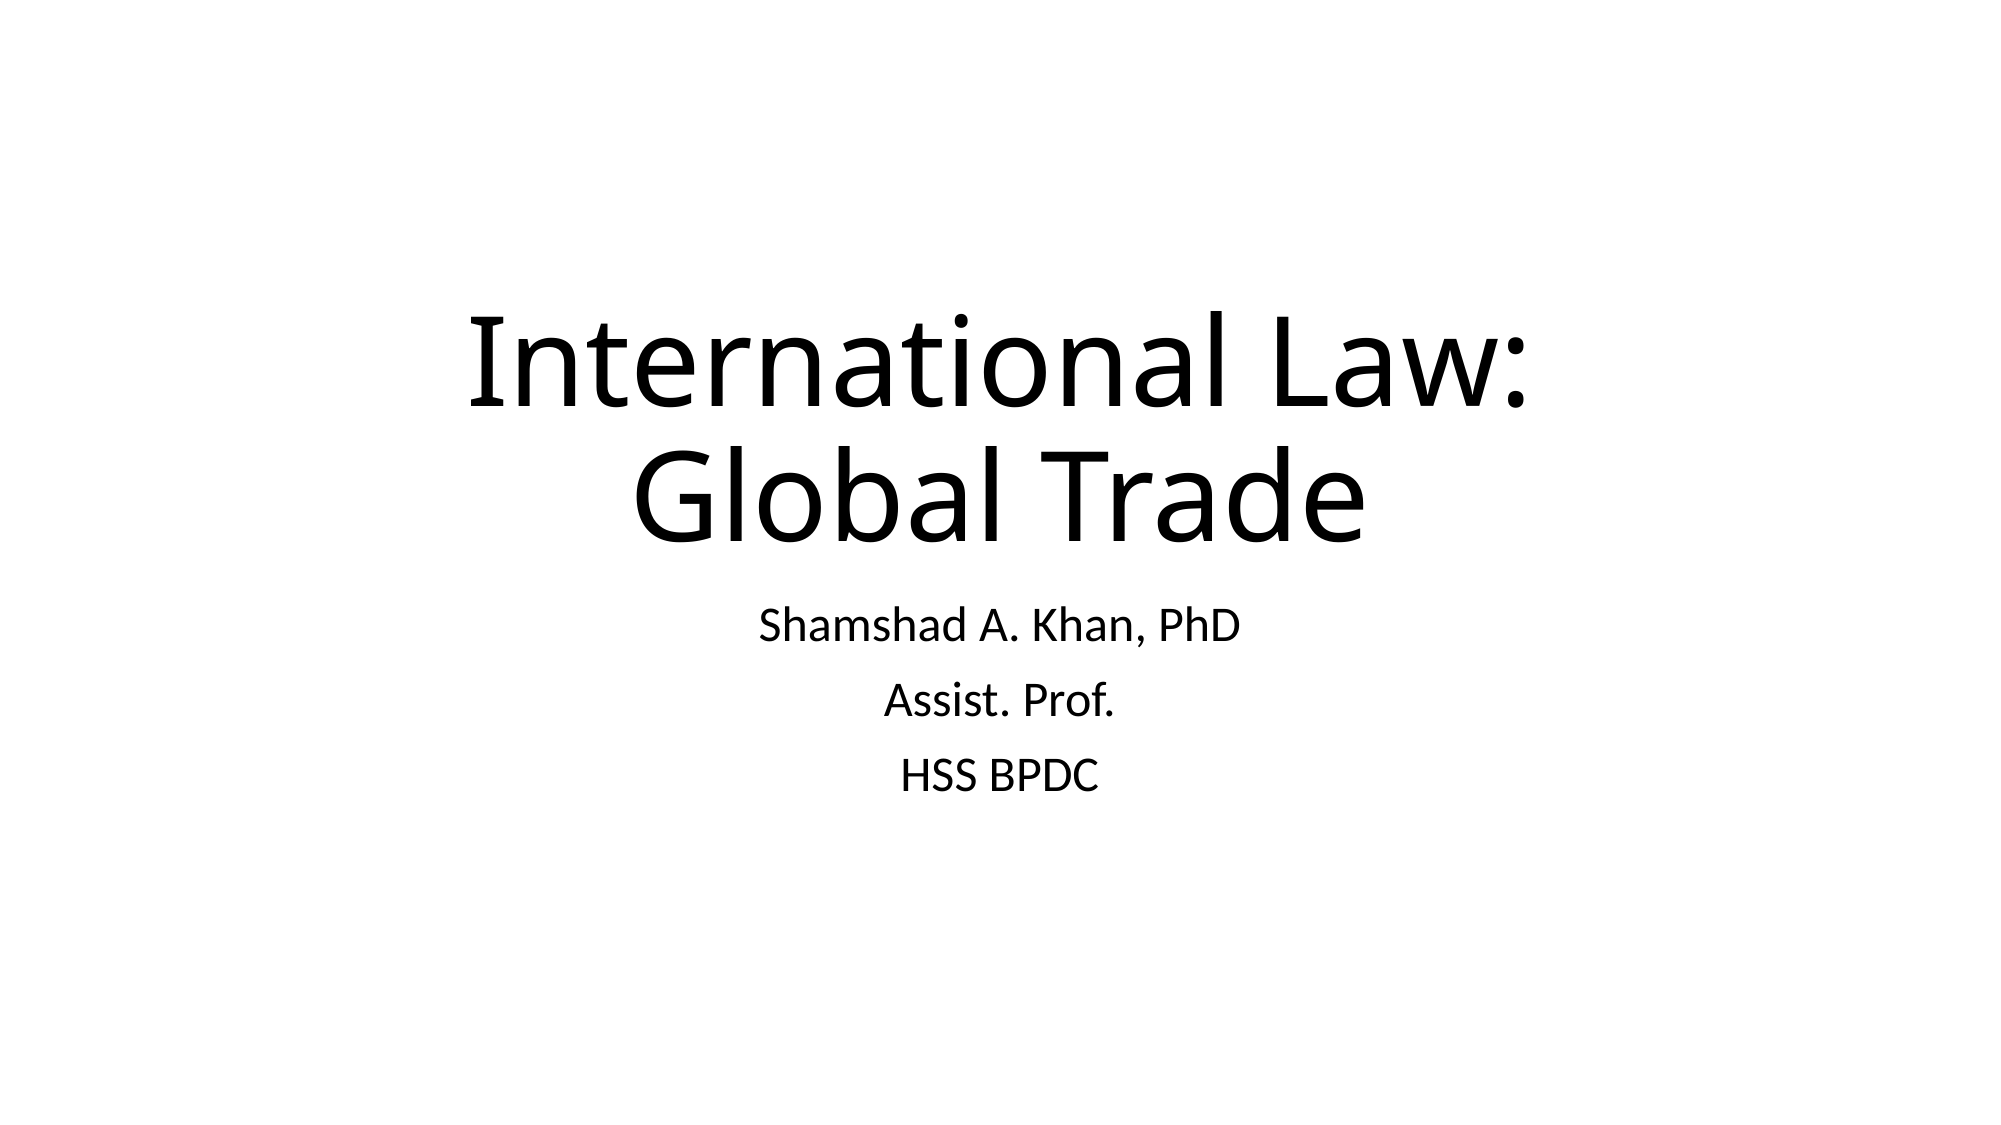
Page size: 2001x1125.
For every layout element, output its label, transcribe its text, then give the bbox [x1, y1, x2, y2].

subtitle Shamshad A. Khan, PhD Assist. Prof. HSS BPDC [249, 590, 1750, 863]
title International Law: Global Trade [249, 184, 1750, 576]
